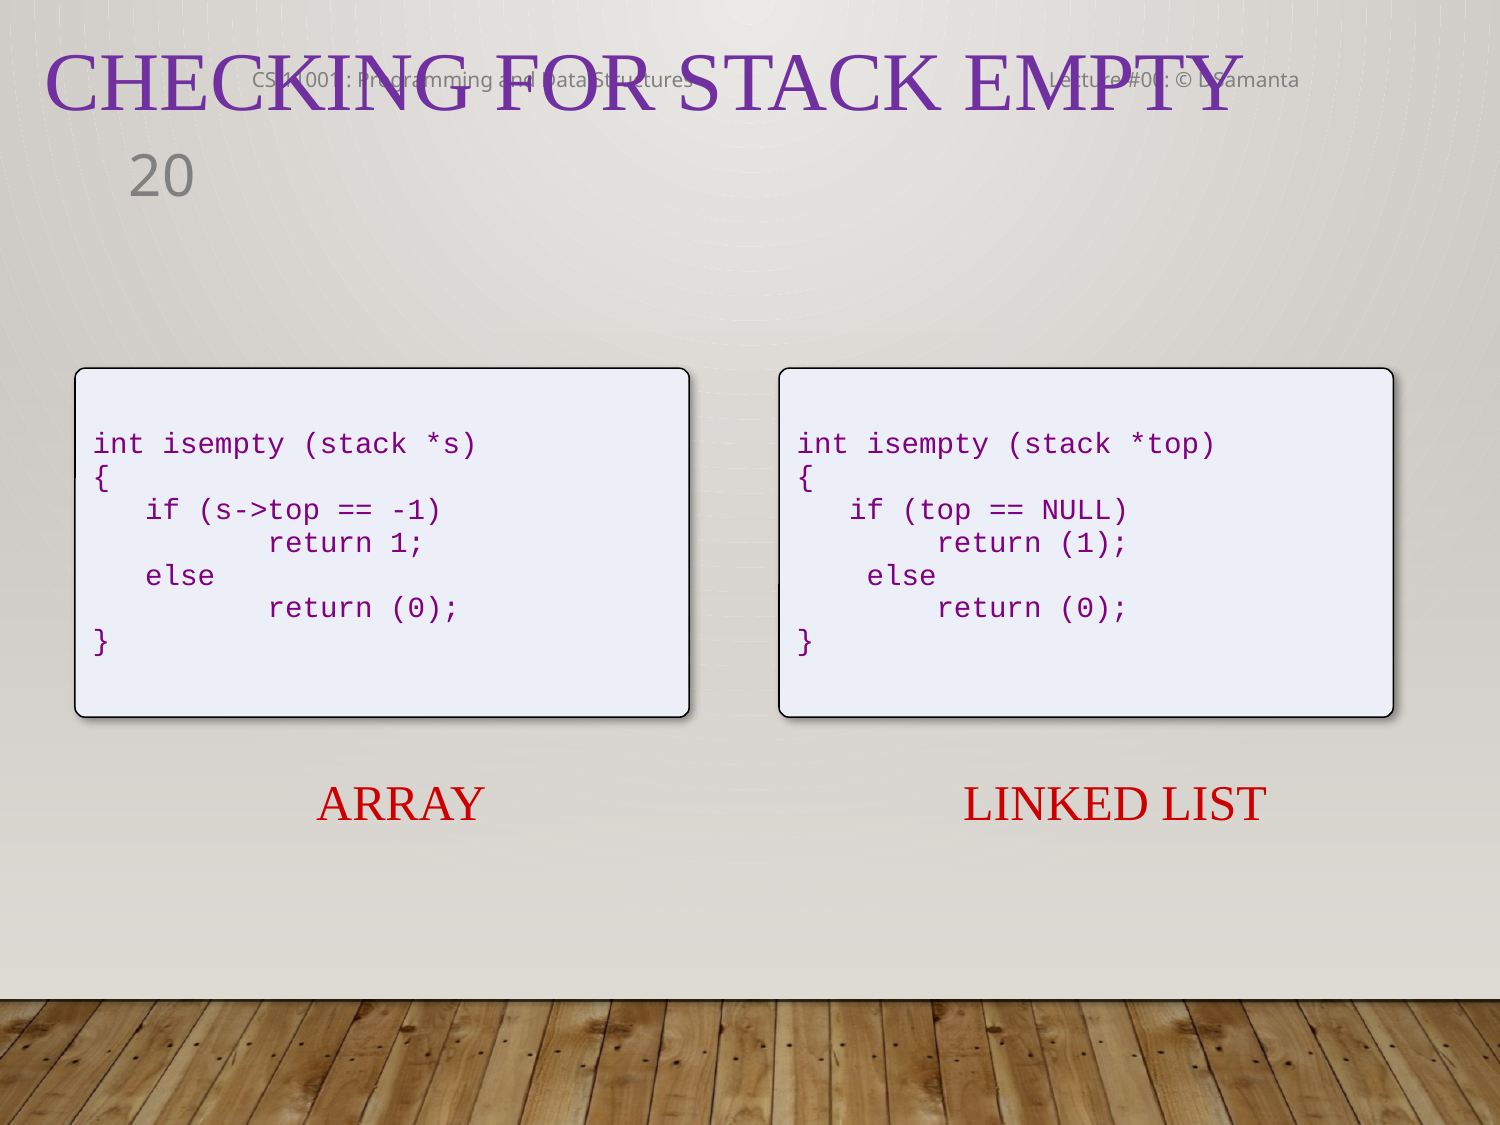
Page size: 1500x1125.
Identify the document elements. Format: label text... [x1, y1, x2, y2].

picture [0, 999, 1500, 1125]
text_box ARRAY [263, 763, 539, 838]
text_box int isempty (stack *top) { if (top == NULL) return (1); else return (0); } [778, 367, 1395, 718]
title Checking for stack empty [29, 30, 1459, 219]
text_box LINKED LIST [924, 763, 1306, 838]
text_box int isempty (stack *s) { if (s->top == -1) return 1; else return (0); } [74, 367, 690, 718]
